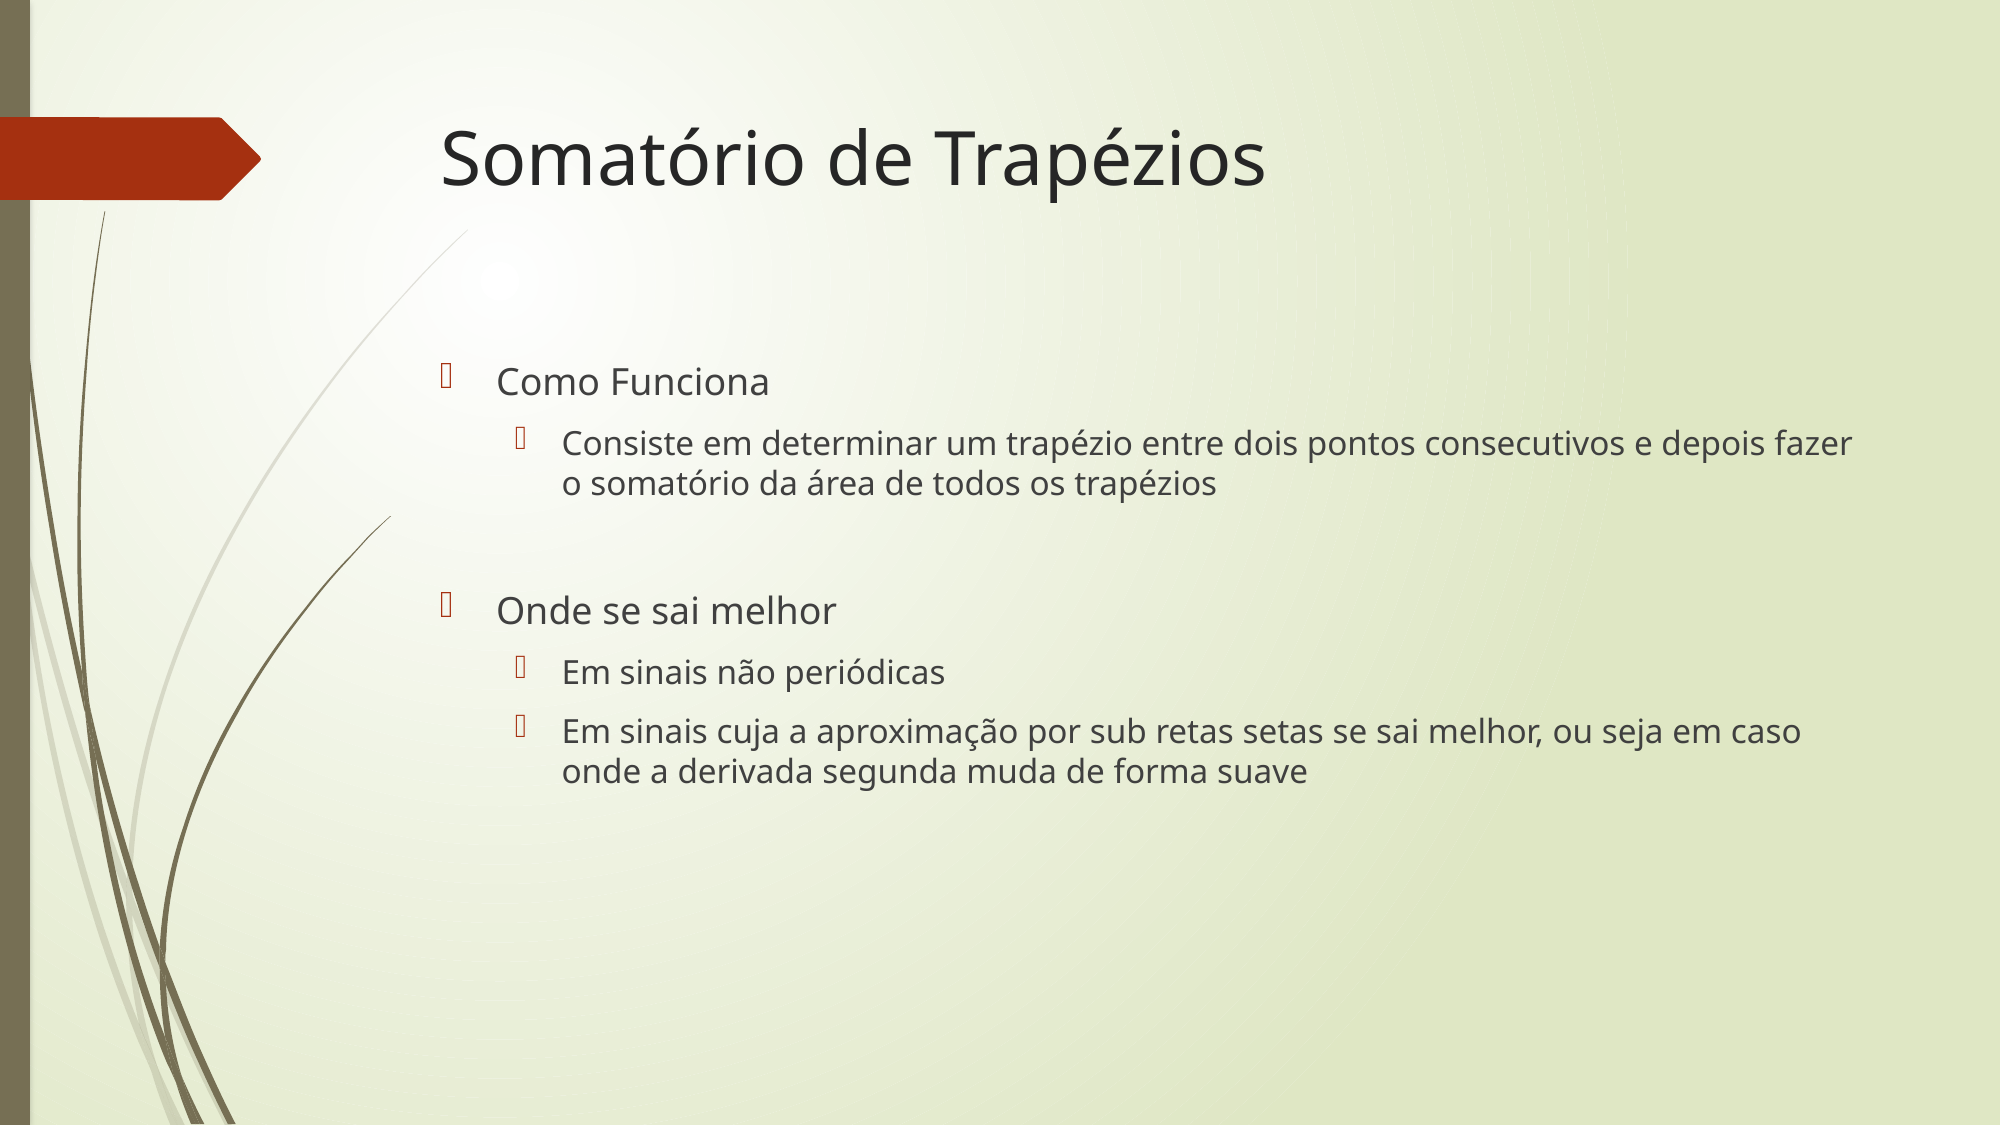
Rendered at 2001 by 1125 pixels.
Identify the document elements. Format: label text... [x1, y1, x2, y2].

title Somatório de Trapézios [425, 102, 1888, 313]
list Como Funciona Consiste em determinar um trapézio entre dois pontos consecutivos e depois fazer o somatório da área de todos os trapézios Onde se sai melhor Em sinais não periódicas Em sinais cuja a aproximação por sub retas setas se sai melhor, ou seja em caso onde a derivada segunda muda de forma suave [424, 350, 1888, 970]
